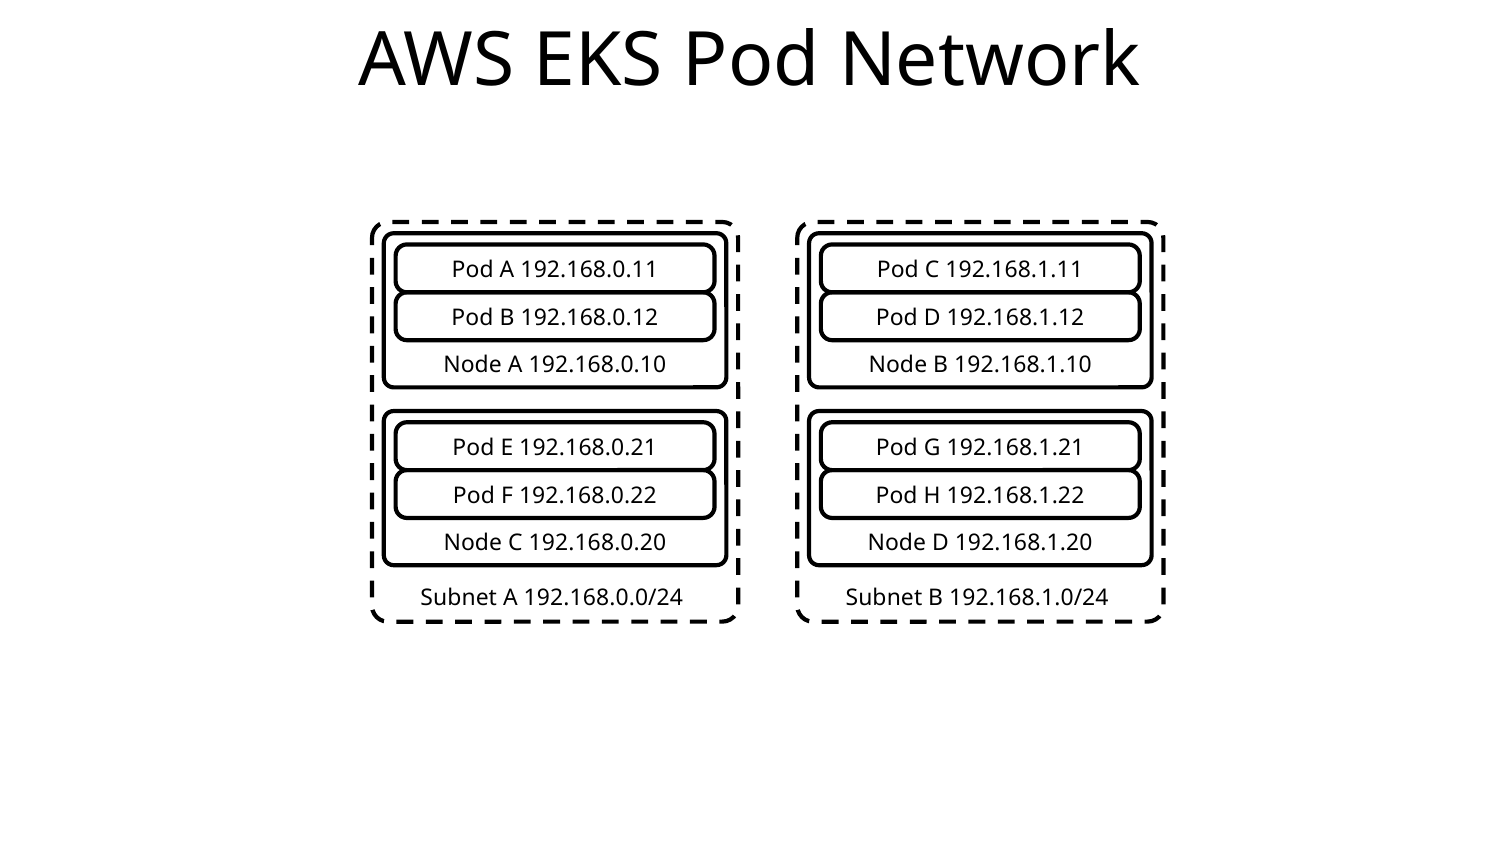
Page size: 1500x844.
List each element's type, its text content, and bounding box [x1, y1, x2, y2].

text_box Pod E 192.168.0.21 [393, 420, 717, 473]
text_box Subnet A 192.168.0.0/24 [369, 219, 741, 624]
text_box Node D 192.168.1.20 [806, 408, 1154, 568]
text_box Node C 192.168.0.20 [381, 408, 729, 568]
text_box Pod G 192.168.1.21 [818, 420, 1142, 473]
text_box Pod H 192.168.1.22 [818, 470, 1142, 521]
text_box Node B 192.168.1.10 [806, 231, 1154, 390]
text_box Node A 192.168.0.10 [381, 231, 729, 390]
text_box Pod C 192.168.1.11 [818, 242, 1142, 295]
text_box Pod A 192.168.0.11 [393, 242, 717, 295]
text_box Pod B 192.168.0.12 [393, 292, 717, 343]
text_box Pod D 192.168.1.12 [818, 293, 1142, 343]
text_box Pod F 192.168.0.22 [393, 470, 717, 521]
title AWS EKS Pod Network [75, 0, 1425, 115]
text_box Subnet B 192.168.1.0/24 [795, 219, 1166, 624]
